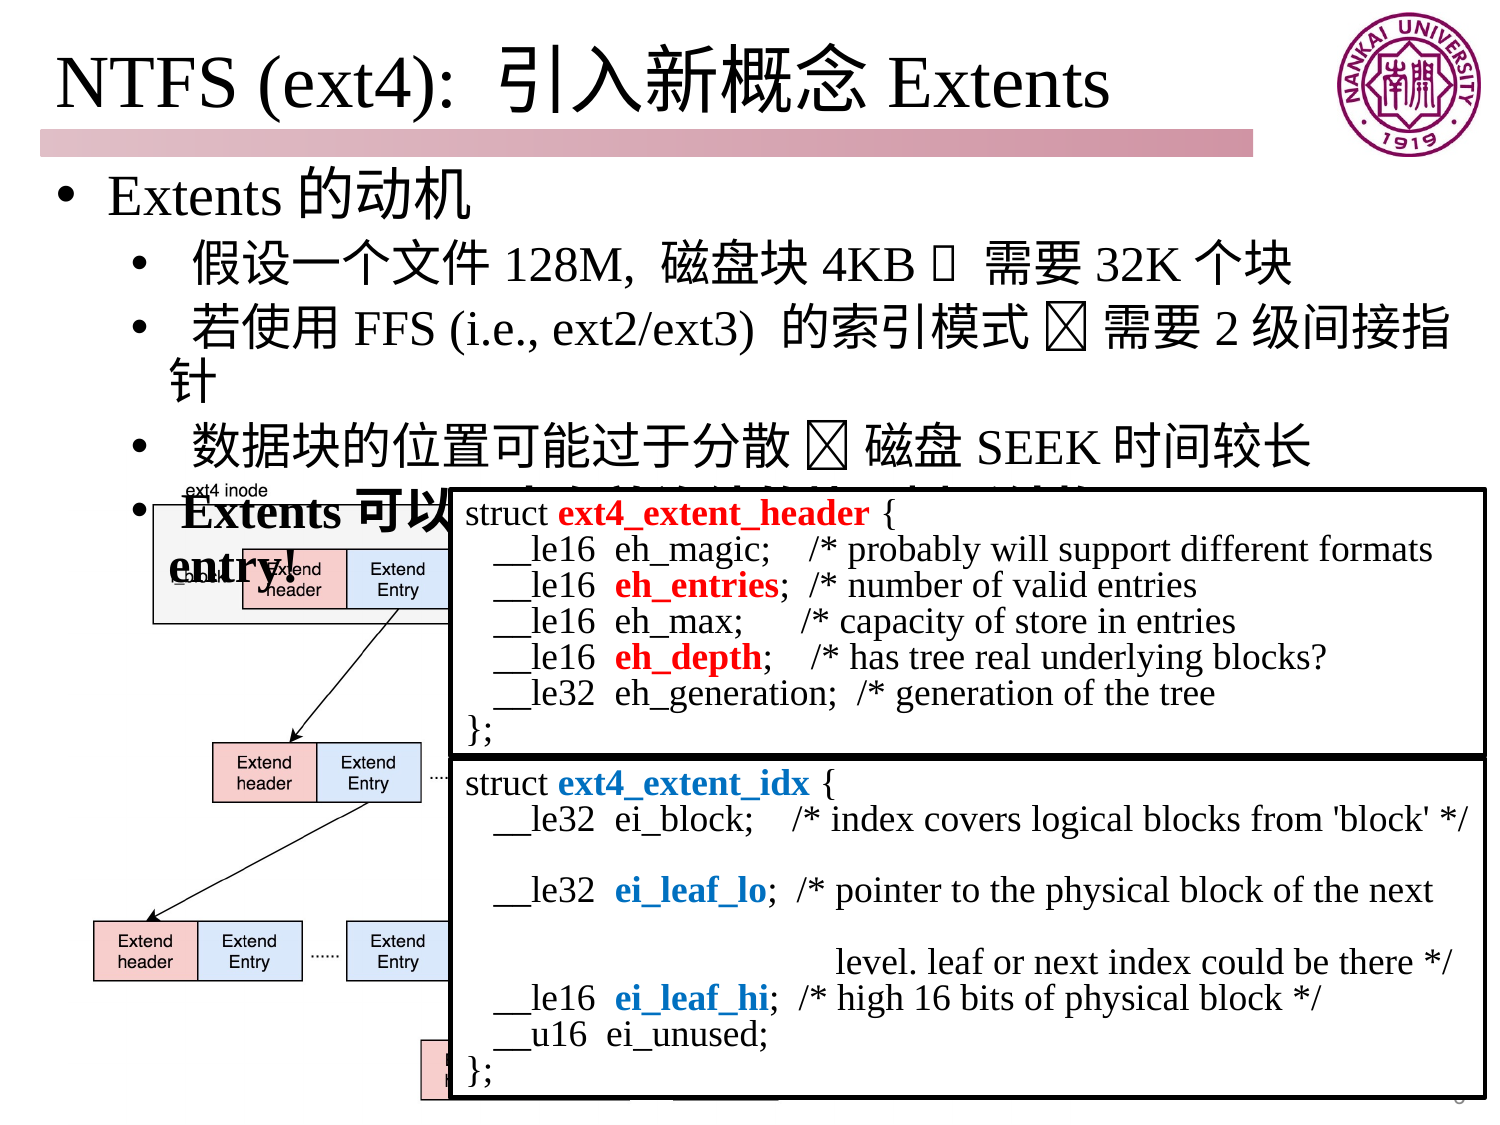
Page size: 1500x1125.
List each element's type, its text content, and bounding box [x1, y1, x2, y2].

title NTFS (ext4): 引入新概念Extents [40, 33, 1335, 133]
picture [68, 449, 1071, 1125]
picture [1337, 12, 1481, 157]
slide_number 6 [1143, 1098, 1481, 1125]
text_box struct ext4_extent_idx { __le32 ei_block; /* index covers logical blocks from 'block' */ __le32 ei_leaf_lo; /* pointer to the physical block of the next level. leaf or next index could be there */ __le16 ei_leaf_hi; /* high 16 bits of physical block */ __u16 ei_unused; }; [1071, 758, 1486, 1098]
list Extents的动机 假设一个文件128M, 磁盘块4KB  需要32K个块 若使用FFS (i.e., ext2/ext3) 的索引模式  需要2级间接指针 数据块的位置可能过于分散  磁盘SEEK时间较长 Extents可以用来存放连续的块, 树形结构: header + entry! [40, 157, 1481, 980]
text_box struct ext4_extent_header { __le16 eh_magic; /* probably will support different formats __le16 eh_entries; /* number of valid entries __le16 eh_max; /* capacity of store in entries __le16 eh_depth; /* has tree real underlying blocks? __le32 eh_generation; /* generation of the tree }; [1071, 489, 1486, 756]
